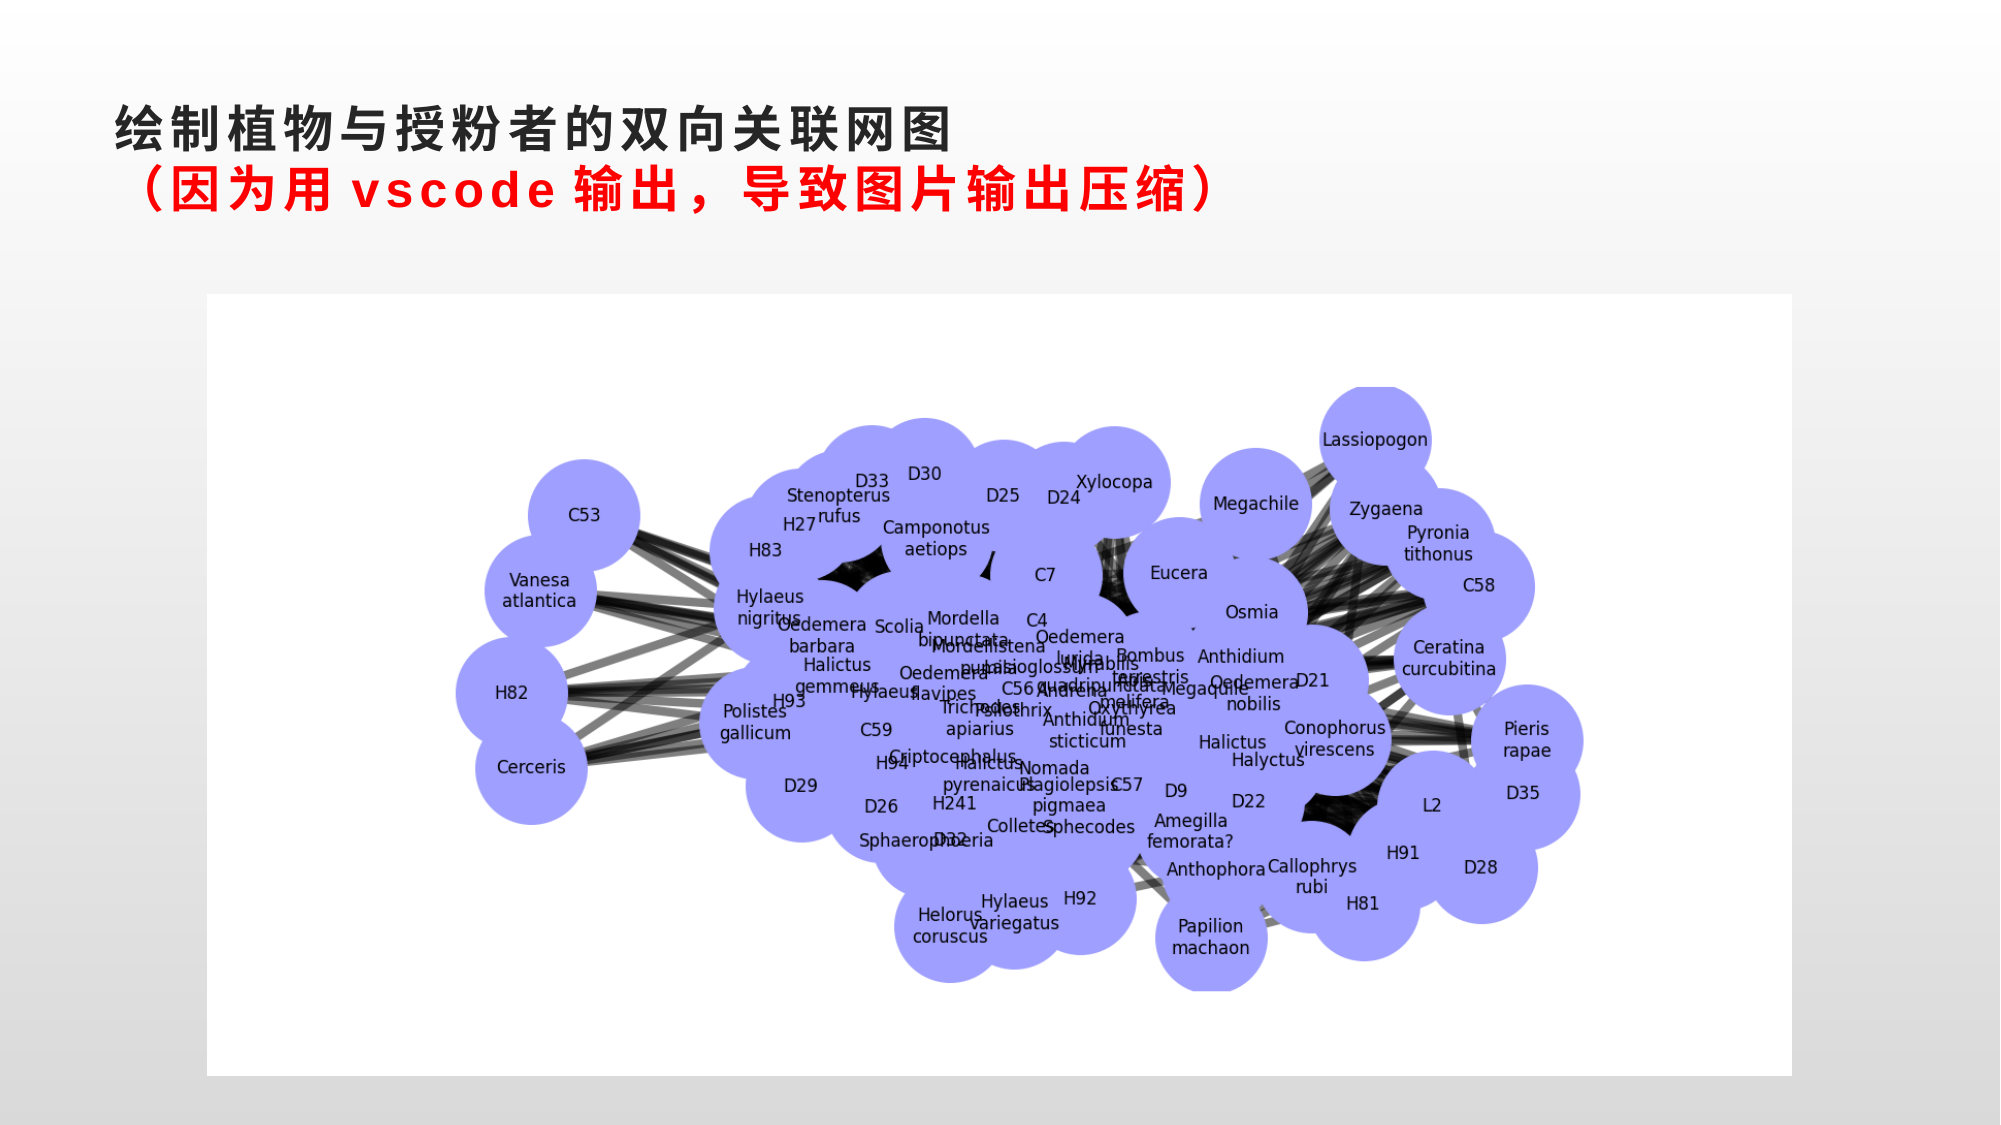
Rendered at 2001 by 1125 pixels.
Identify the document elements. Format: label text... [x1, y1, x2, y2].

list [207, 294, 1792, 1076]
title 绘制植物与授粉者的双向关联网图 （因为用vscode输出，导致图片输出压缩） [99, 99, 1900, 216]
